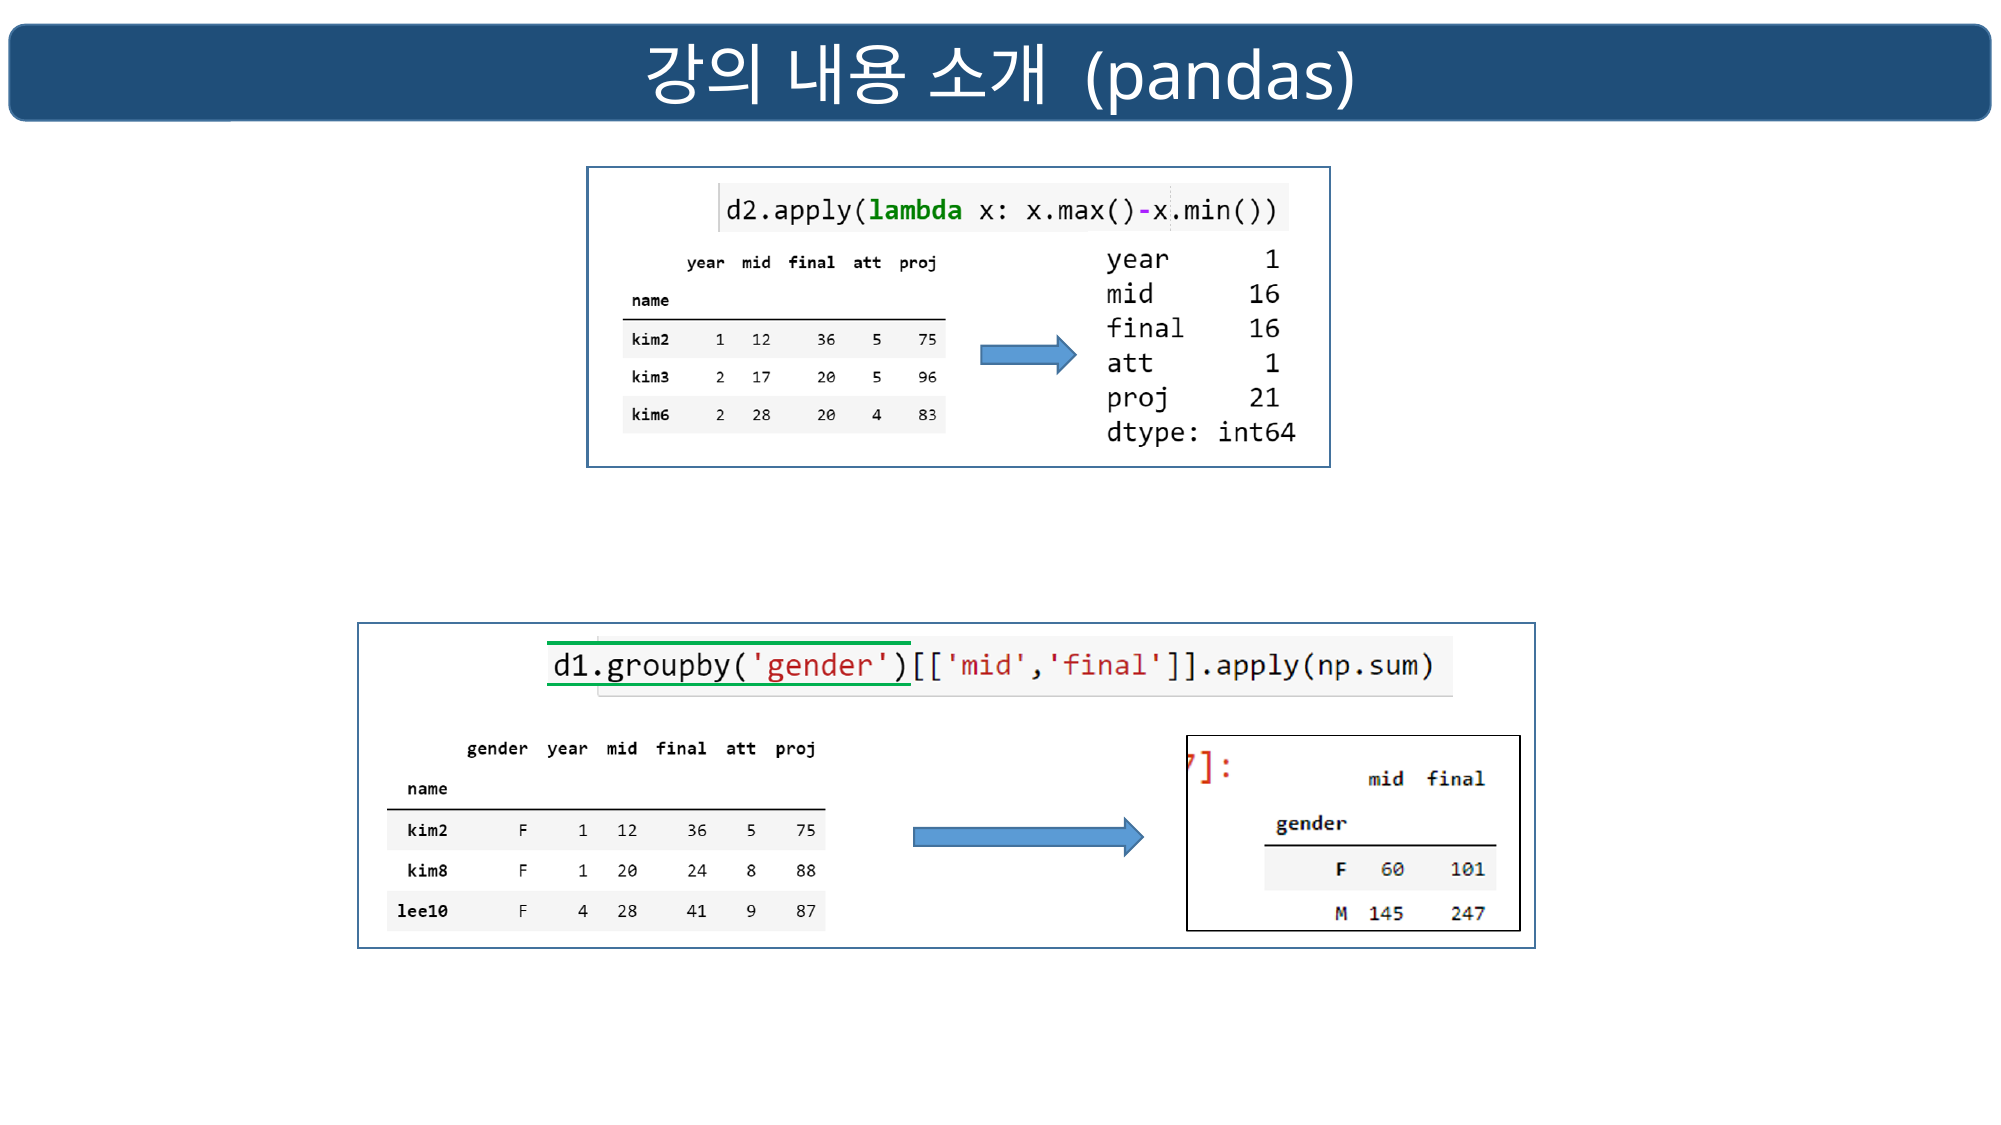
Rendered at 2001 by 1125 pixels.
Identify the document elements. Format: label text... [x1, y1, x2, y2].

picture [387, 733, 853, 941]
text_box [547, 636, 1453, 698]
picture [718, 183, 1341, 467]
text_box 강의 내용 소개 (pandas) [8, 23, 1992, 122]
picture [1174, 717, 1536, 935]
picture [613, 241, 992, 445]
text_box [357, 622, 1536, 949]
text_box [586, 166, 1331, 468]
